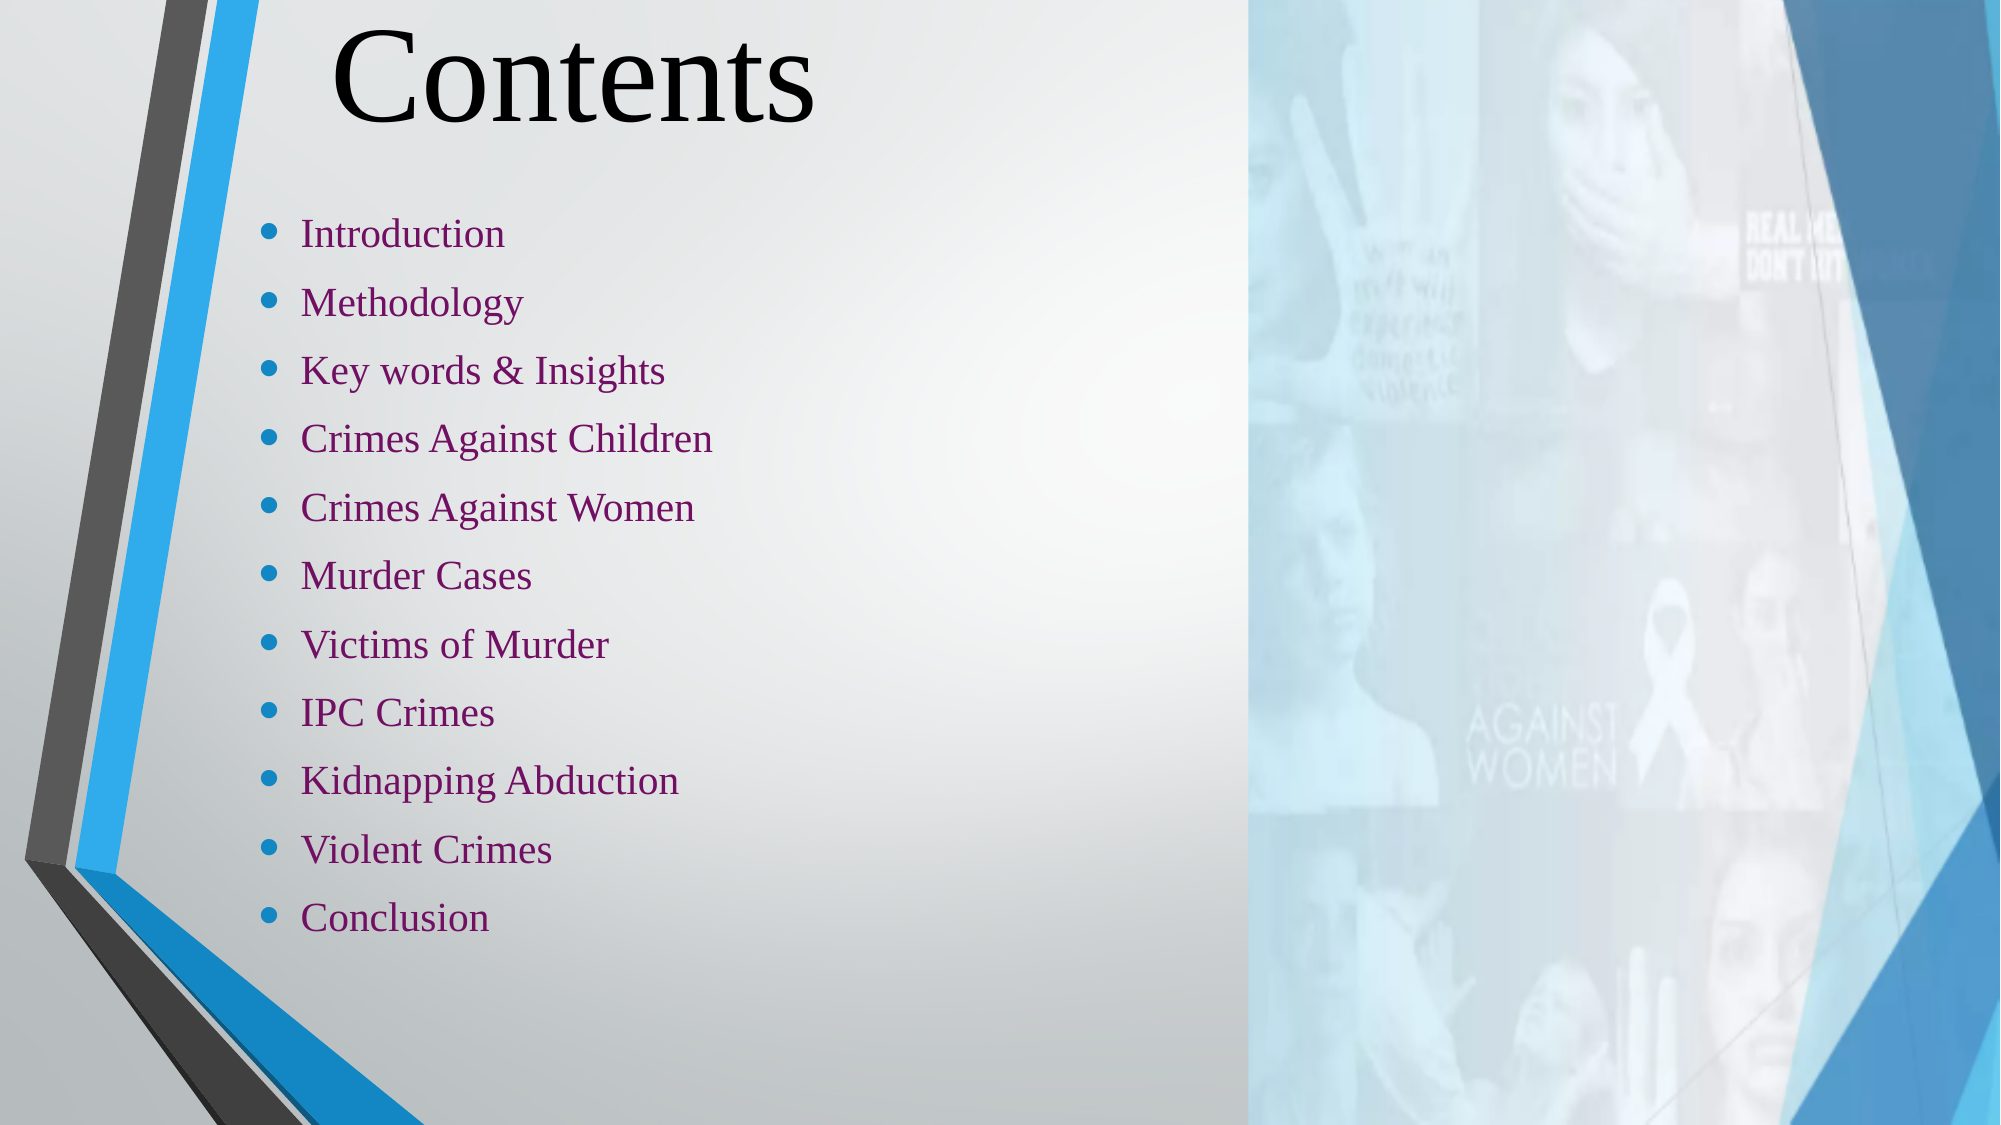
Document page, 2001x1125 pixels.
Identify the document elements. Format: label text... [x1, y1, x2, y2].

title Contents [315, 0, 1248, 134]
list Introduction Methodology Key words & Insights Crimes Against Children Crimes Against Women Murder Cases Victims of Murder IPC Crimes Kidnapping Abduction Violent Crimes Conclusion [243, 196, 1248, 950]
picture [1248, 0, 2000, 1125]
